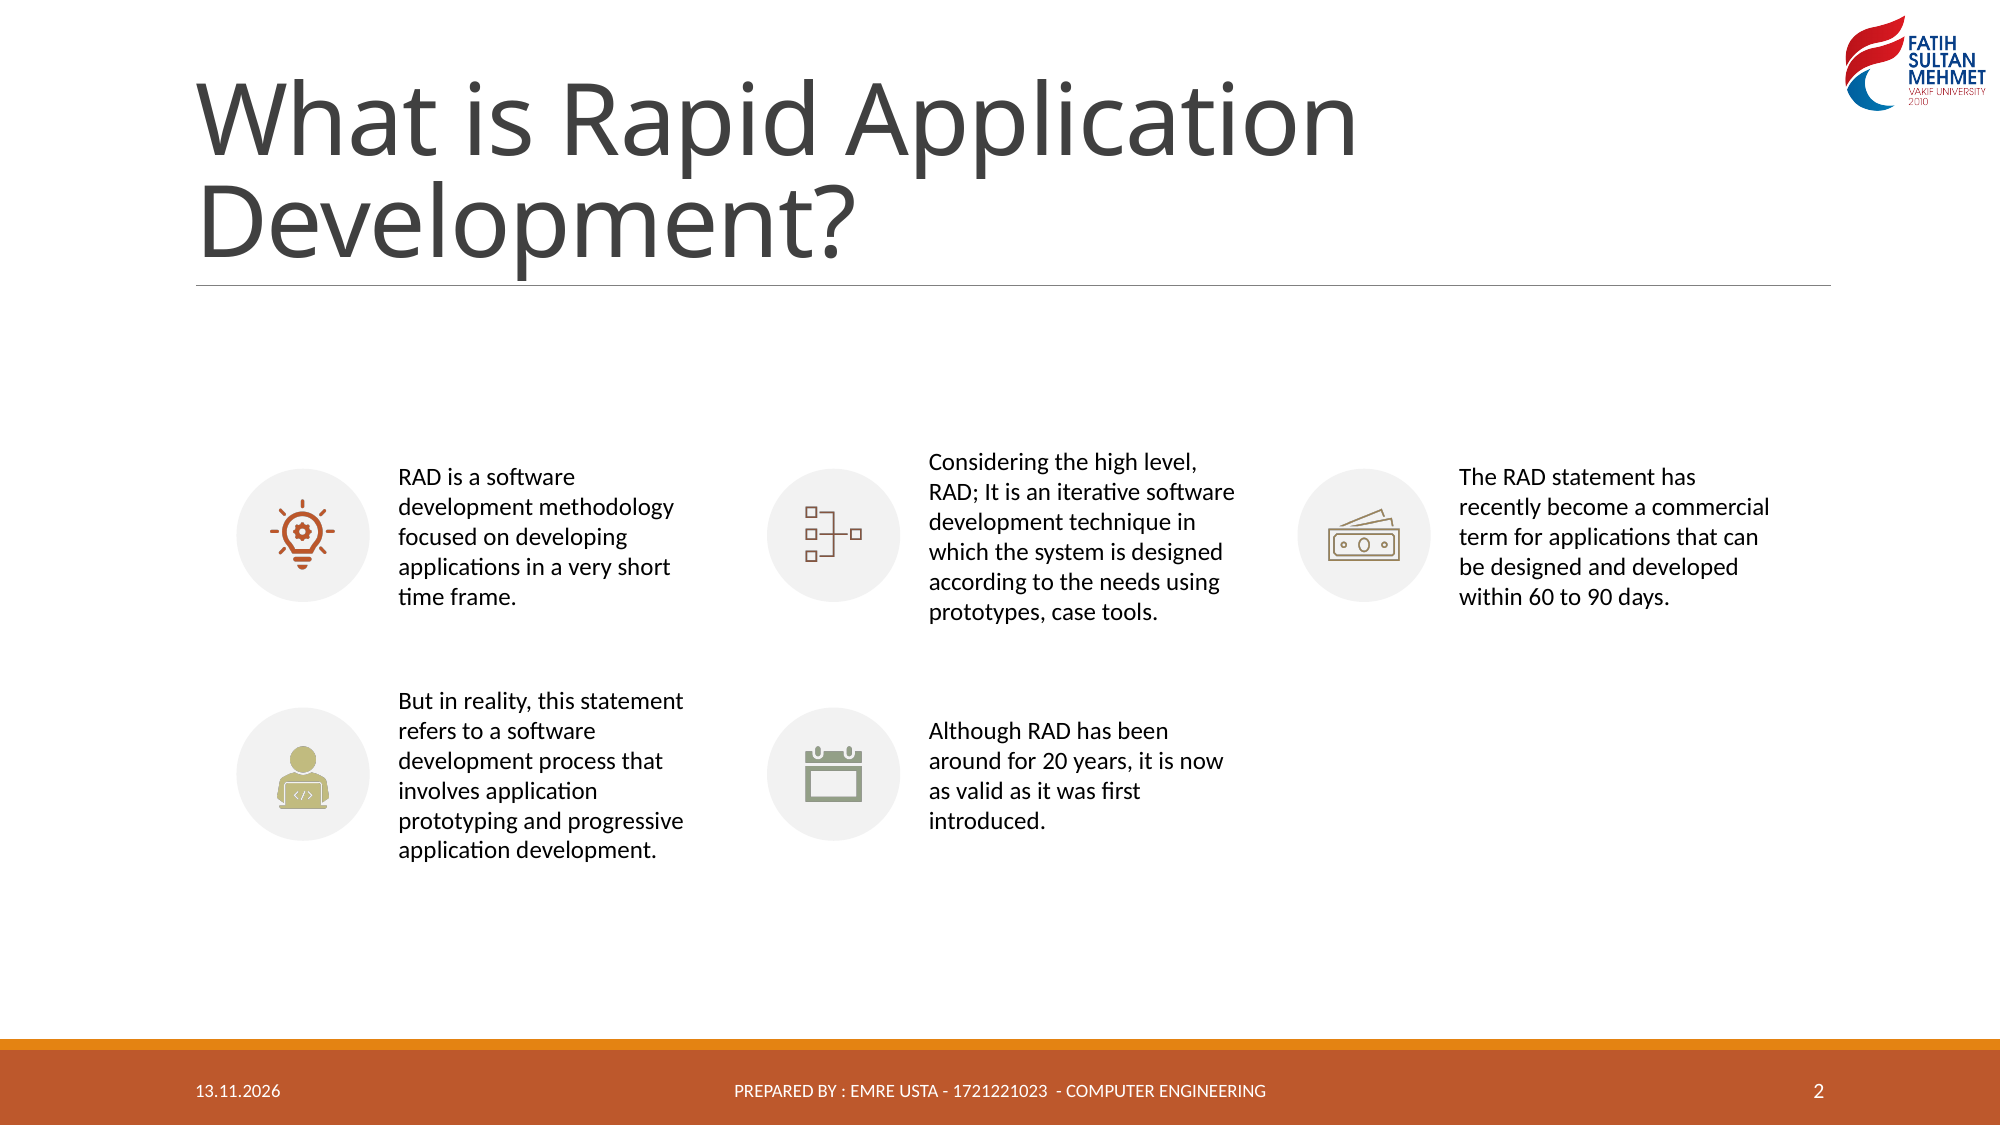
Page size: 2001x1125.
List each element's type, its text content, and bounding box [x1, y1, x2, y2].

picture [1835, 4, 1996, 122]
title What is Rapid Application Development? [180, 47, 1830, 285]
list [179, 343, 1831, 966]
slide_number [180, 1059, 586, 1120]
slide_number 2 [1624, 1059, 1840, 1120]
footer Prepared by : Emre USTA - 1721221023 - Computer Engineering [604, 1059, 1396, 1120]
